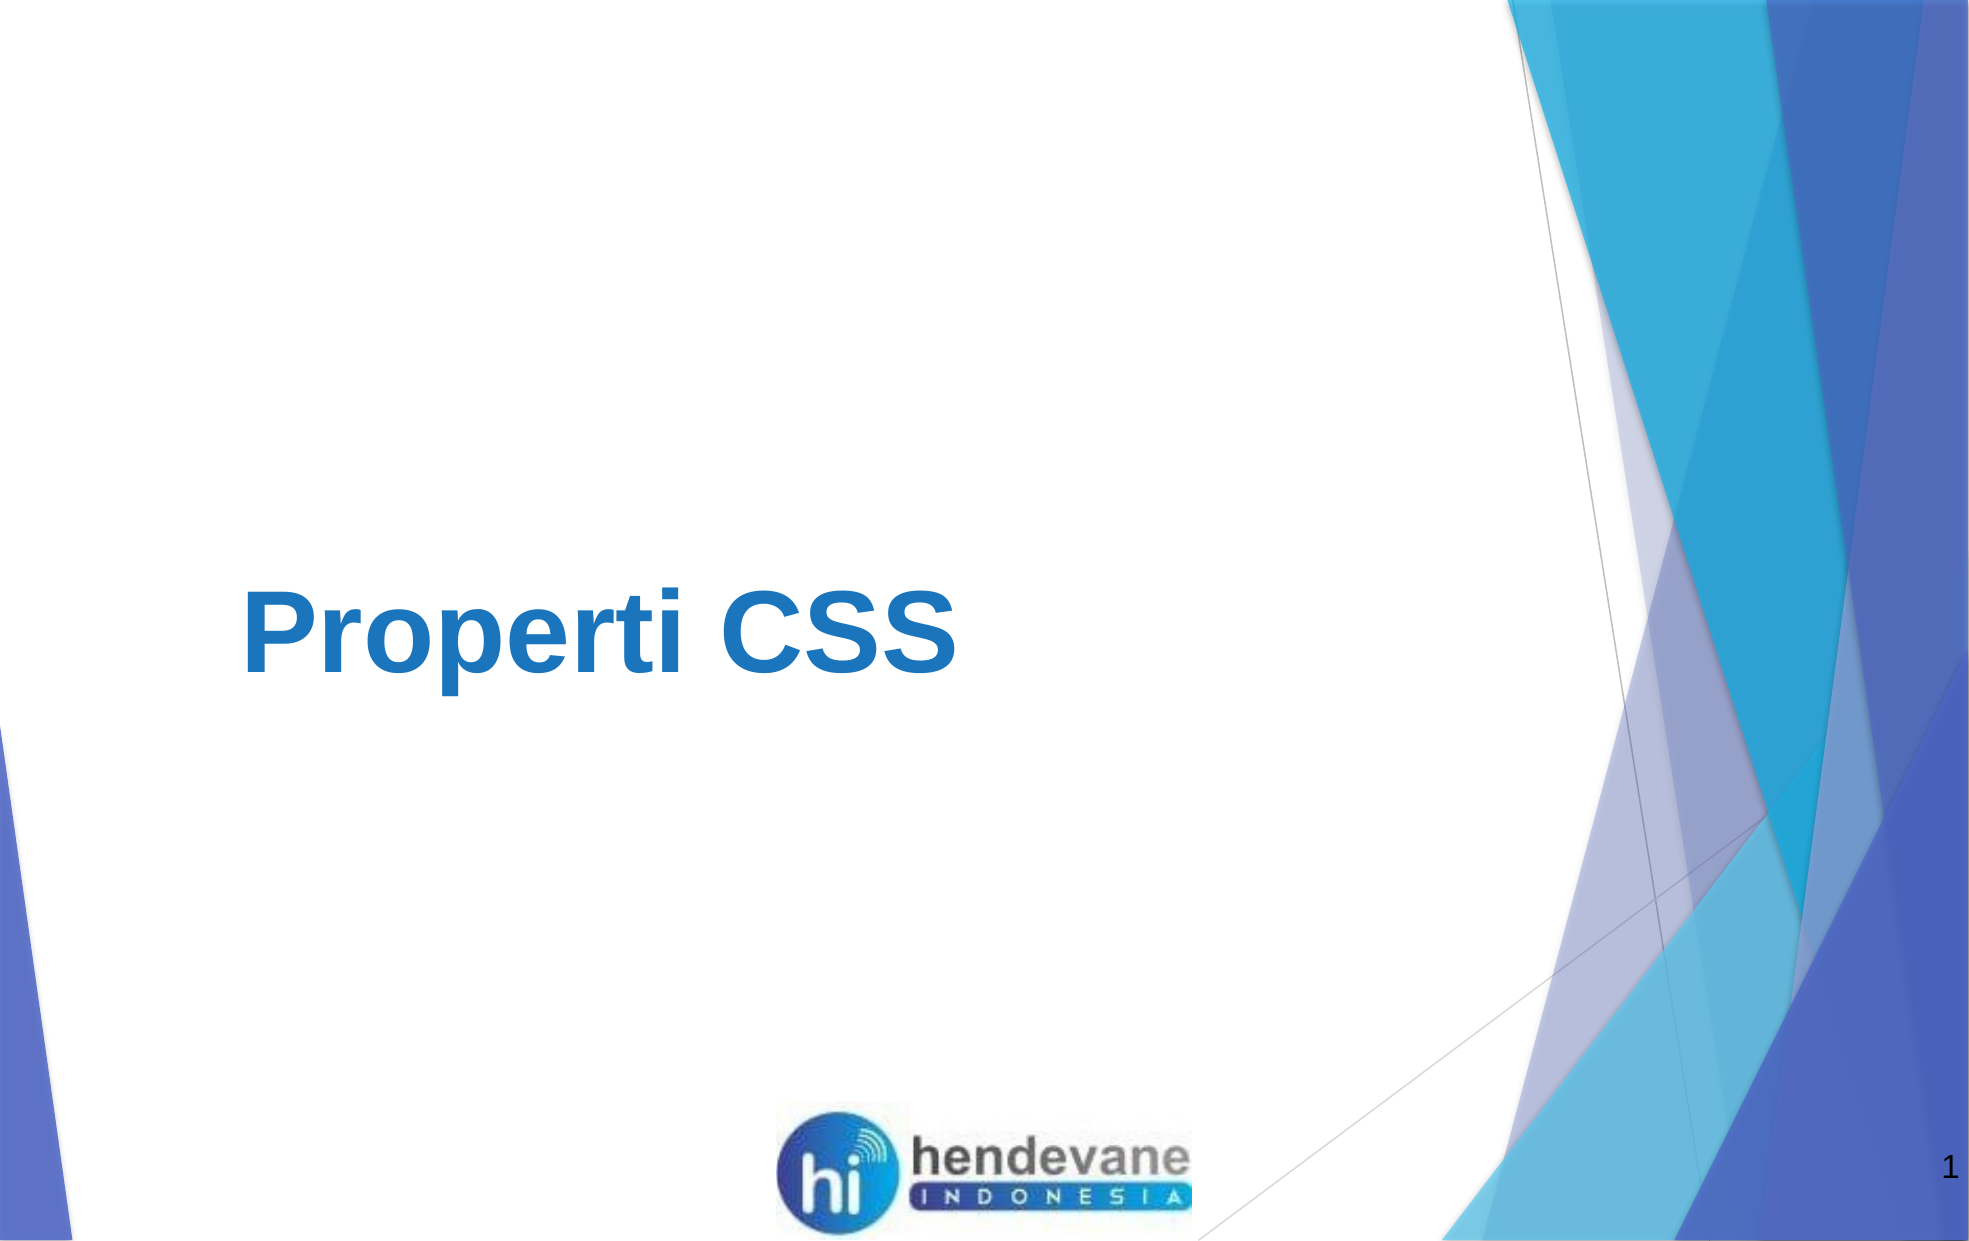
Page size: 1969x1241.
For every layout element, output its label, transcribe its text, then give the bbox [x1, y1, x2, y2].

slide_number 1 [1841, 1145, 1960, 1241]
text_box Properti CSS [240, 0, 1969, 696]
picture [776, 1102, 1192, 1240]
